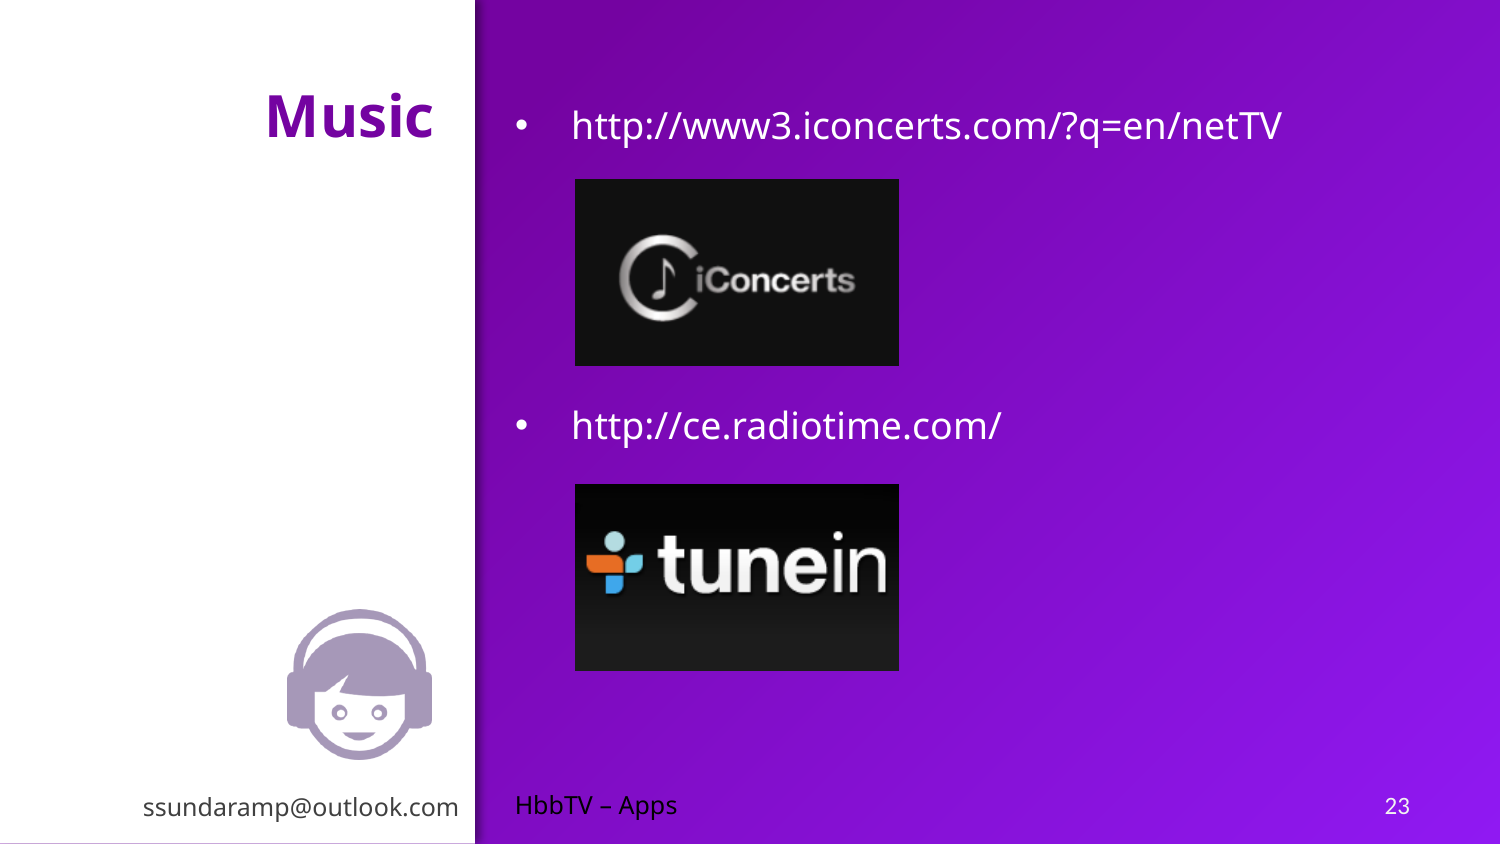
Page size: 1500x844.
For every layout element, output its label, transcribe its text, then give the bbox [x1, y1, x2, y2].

footer HbbTV – Apps [500, 782, 975, 827]
title Music [24, 71, 450, 535]
picture [574, 178, 900, 366]
slide_number 23 [1074, 782, 1425, 827]
picture [287, 609, 432, 760]
list http://www3.iconcerts.com/?q=en/netTV http://ce.radiotime.com/ [500, 71, 1463, 754]
picture [574, 484, 899, 671]
